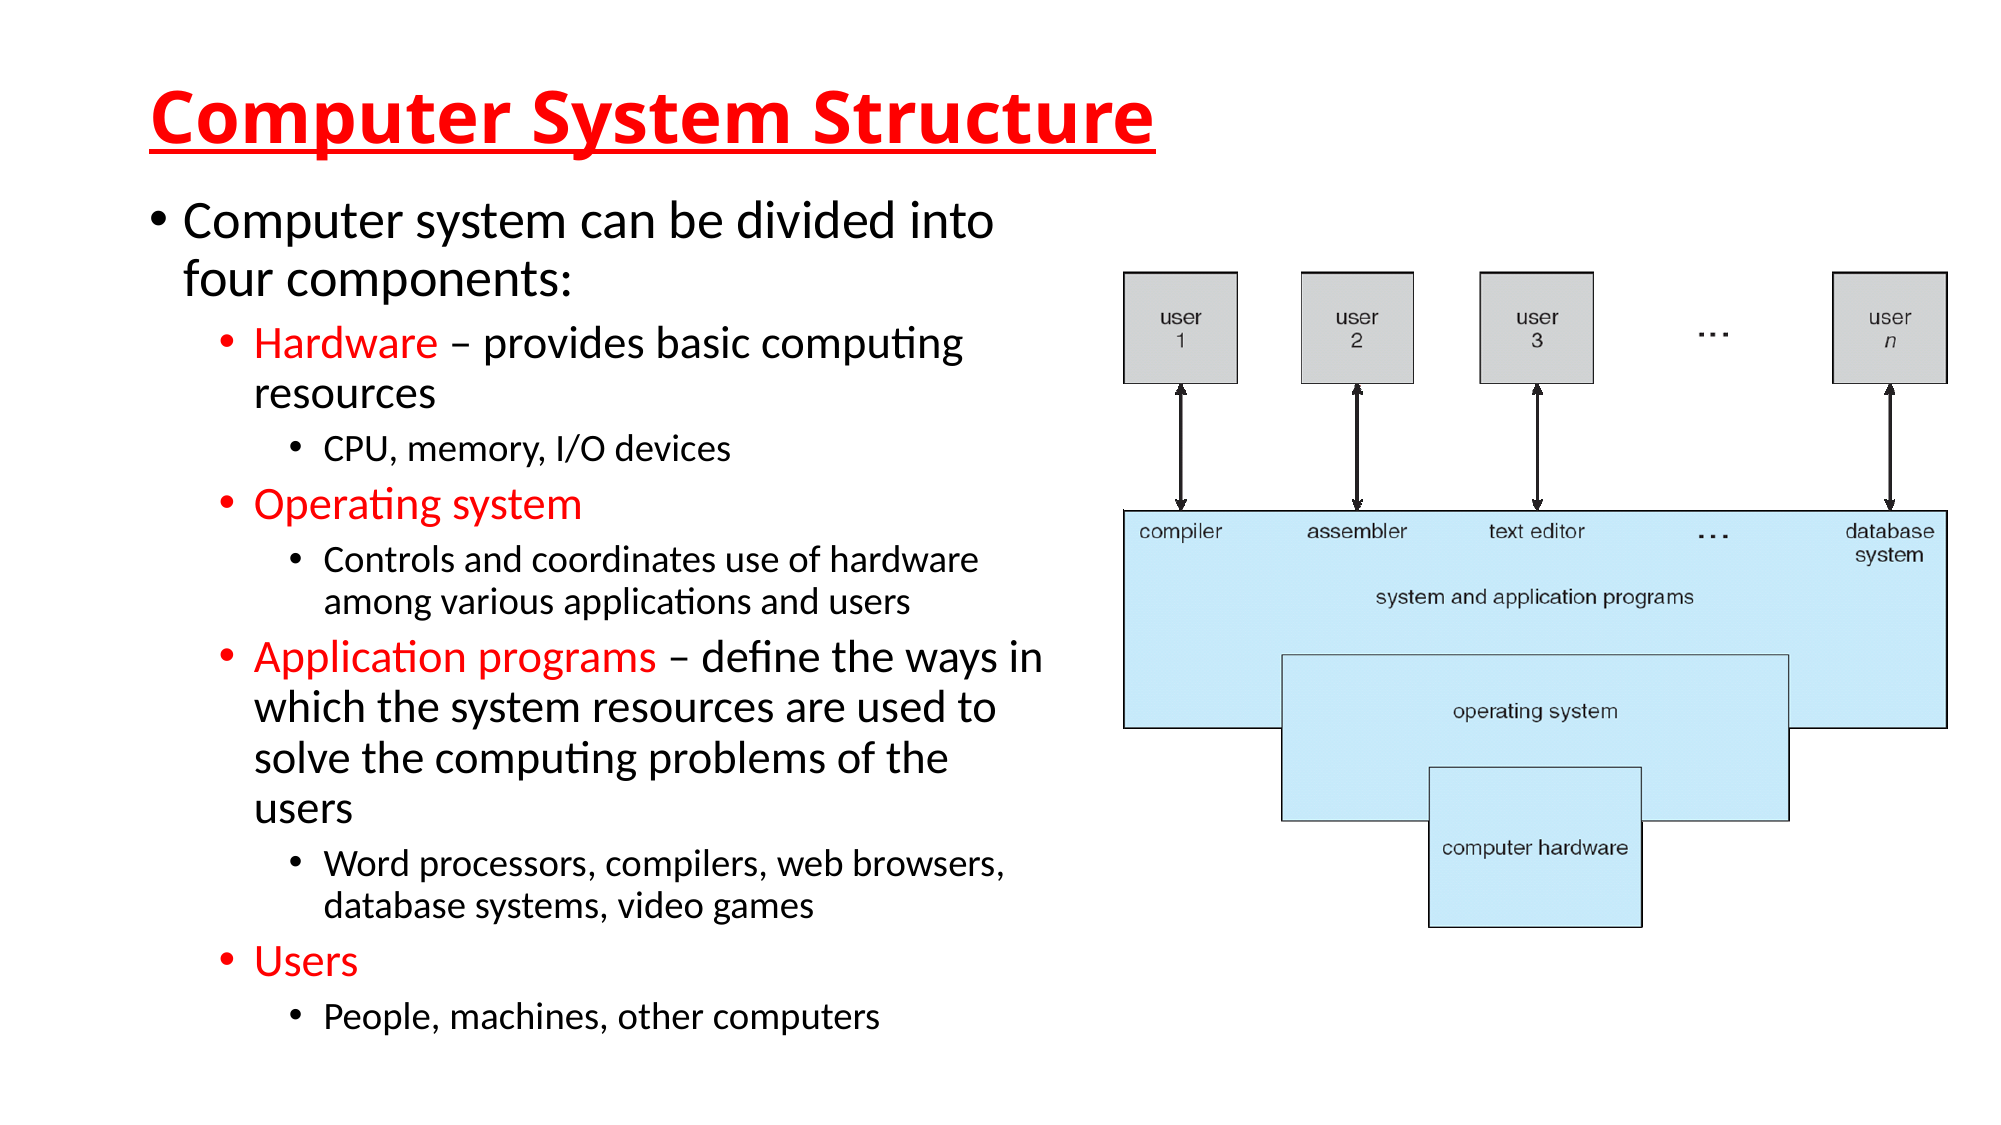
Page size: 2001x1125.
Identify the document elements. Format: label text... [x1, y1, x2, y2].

title Computer System Structure [134, 72, 1389, 167]
picture [1123, 271, 1948, 928]
list Computer system can be divided into four components: Hardware – provides basic computing resources CPU, memory, I/O devices Operating system Controls and coordinates use of hardware among various applications and users Application programs – define the ways in which the system resources are used to solve the computing problems of the users Word processors, compilers, web browsers, database systems, video games Users People, machines, other computers [134, 184, 1073, 1053]
